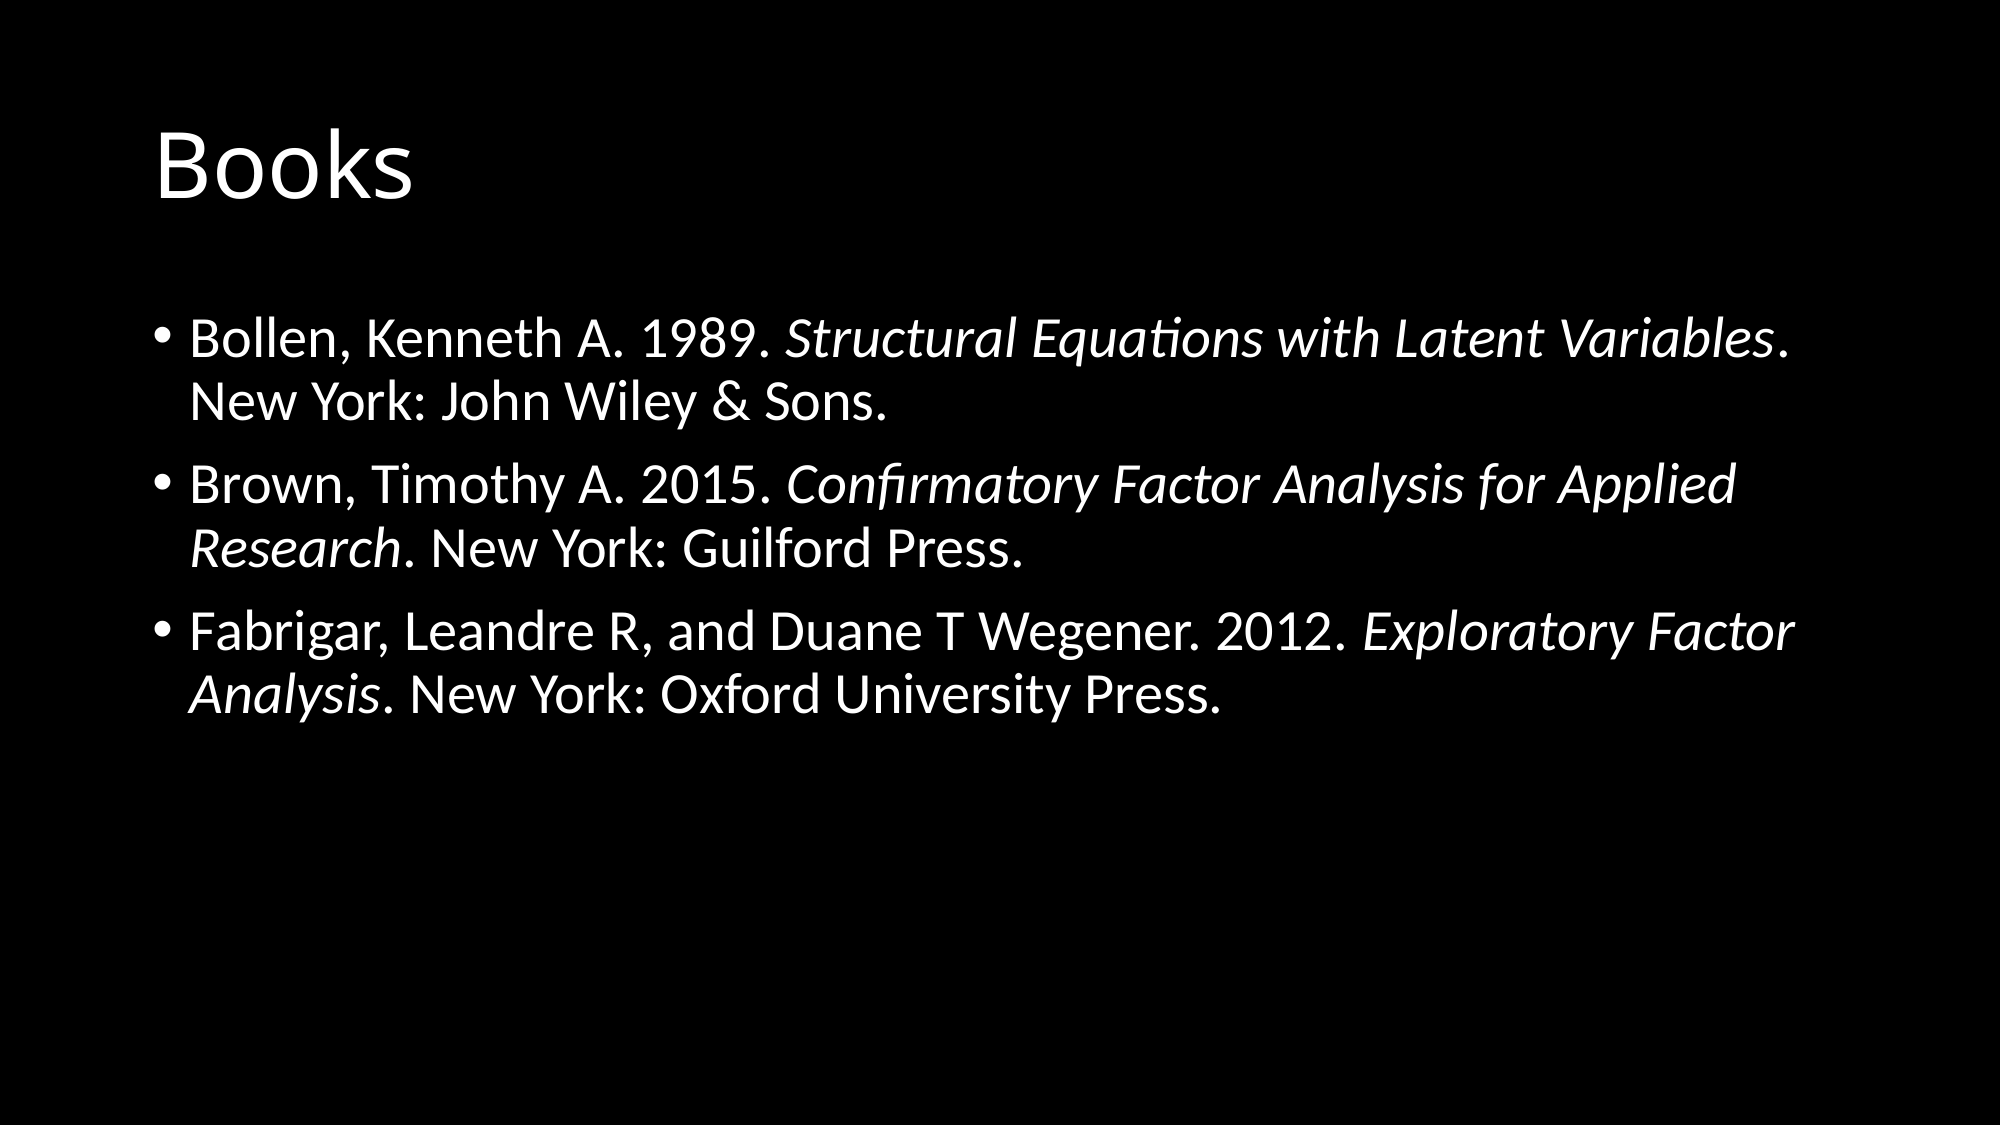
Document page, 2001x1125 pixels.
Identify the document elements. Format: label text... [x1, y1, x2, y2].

title Books [137, 59, 1863, 278]
list Bollen, Kenneth A. 1989. Structural Equations with Latent Variables. New York: John Wiley & Sons. Brown, Timothy A. 2015. Confirmatory Factor Analysis for Applied Research. New York: Guilford Press. Fabrigar, Leandre R, and Duane T Wegener. 2012. Exploratory Factor Analysis. New York: Oxford University Press. [137, 299, 1863, 1014]
